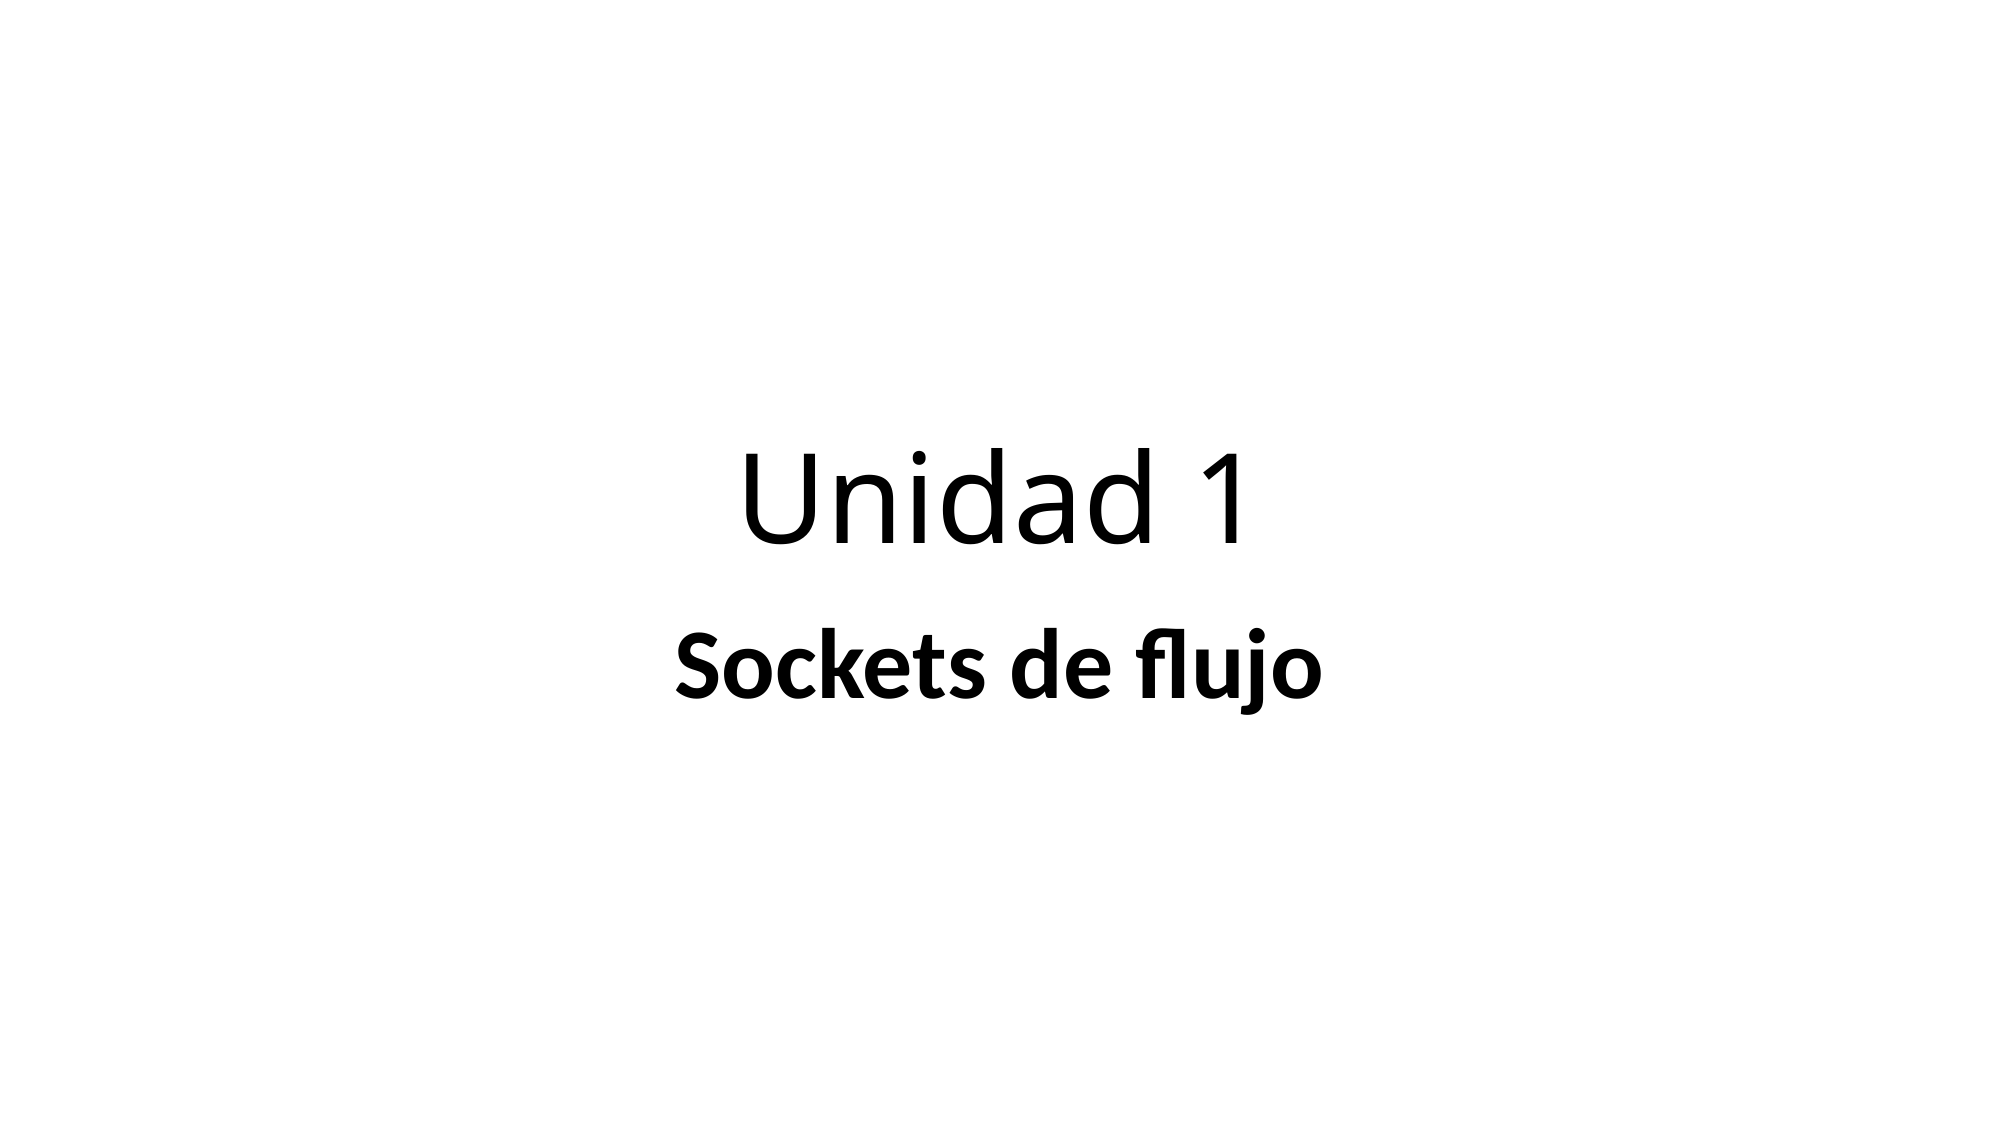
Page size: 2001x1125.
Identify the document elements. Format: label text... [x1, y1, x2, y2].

text_box Unidad 1 [249, 184, 1750, 576]
text_box Sockets de flujo [249, 590, 1750, 863]
